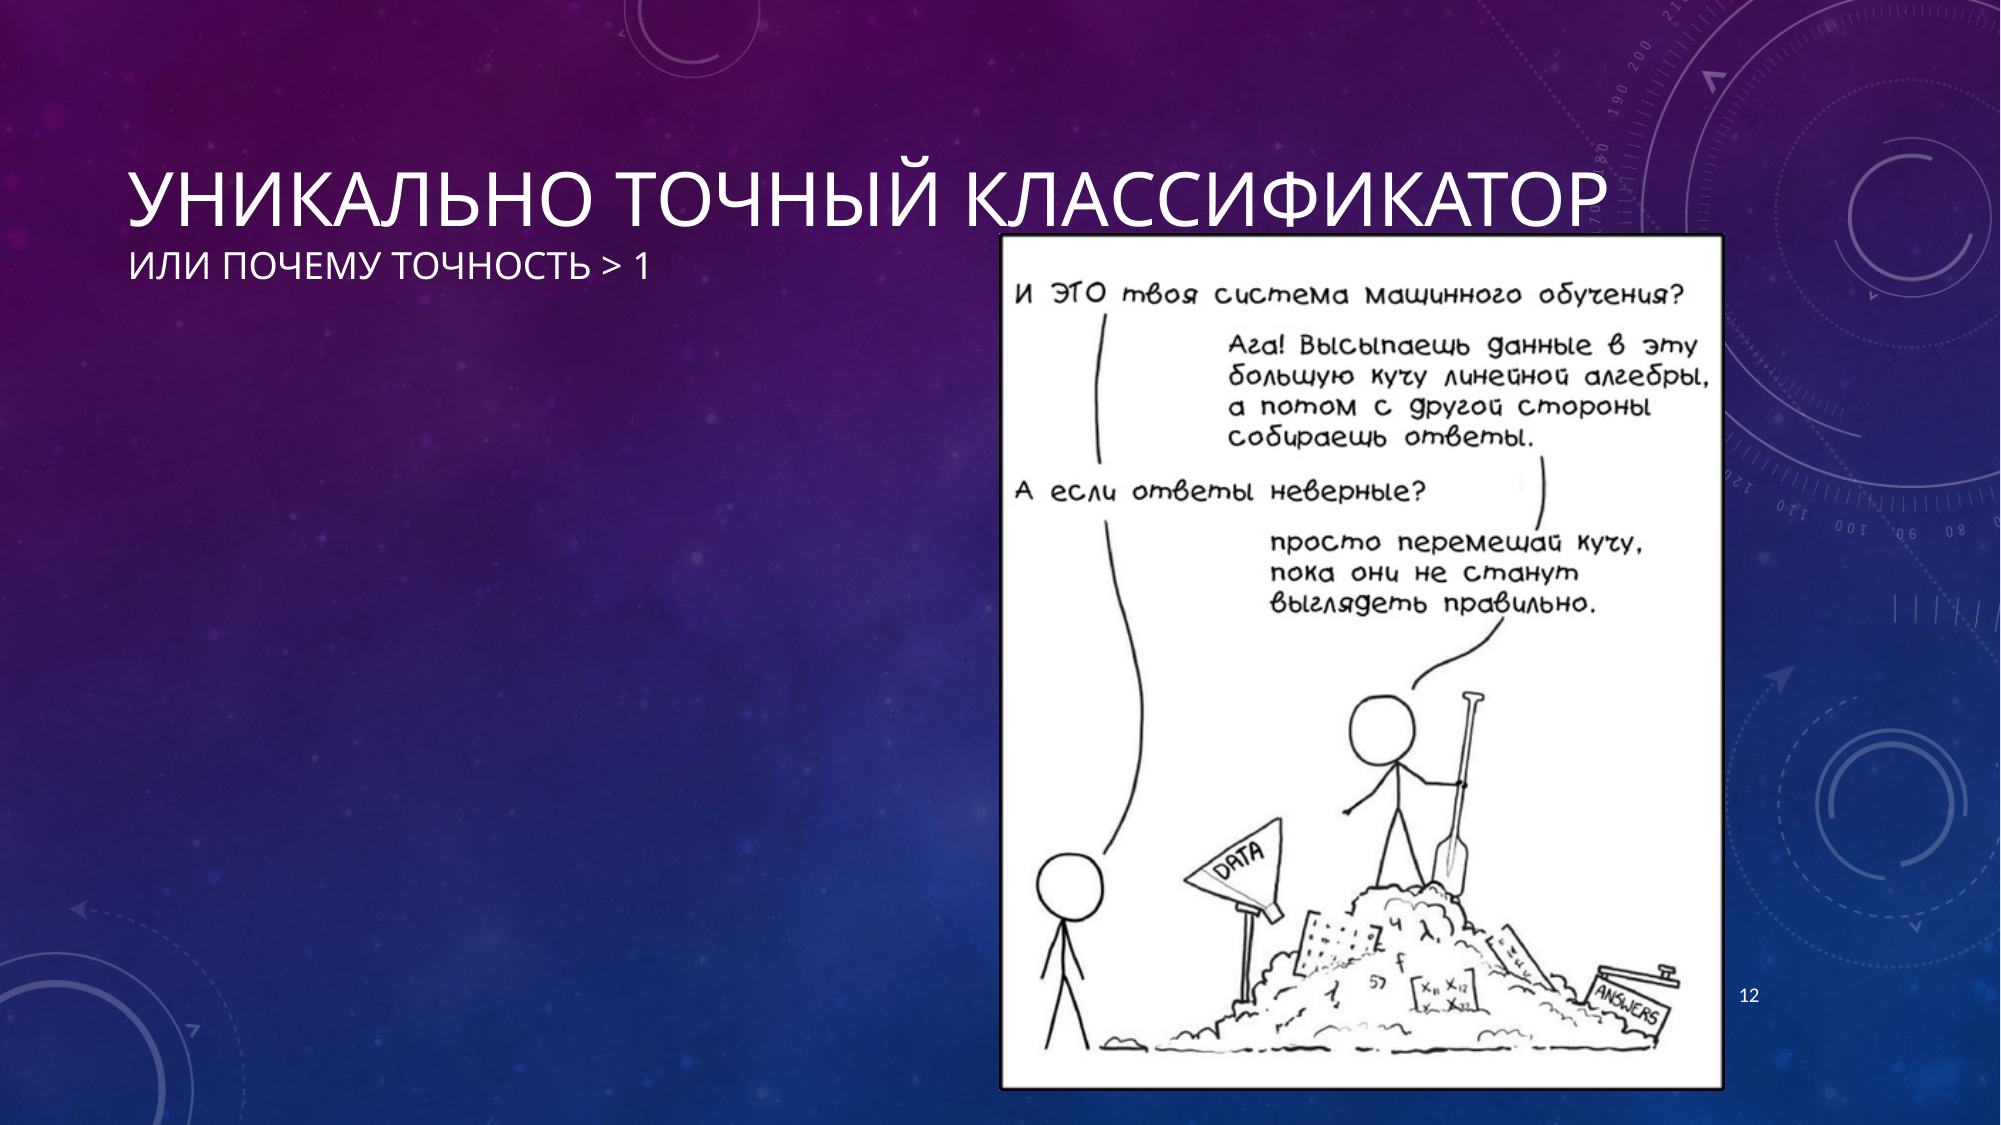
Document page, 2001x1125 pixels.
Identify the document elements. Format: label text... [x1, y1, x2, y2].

slide_number 12 [1731, 963, 1775, 1025]
picture [0, 0, 2001, 1125]
title Уникально точный классификатор или почему точность > 1 [112, 99, 1775, 339]
